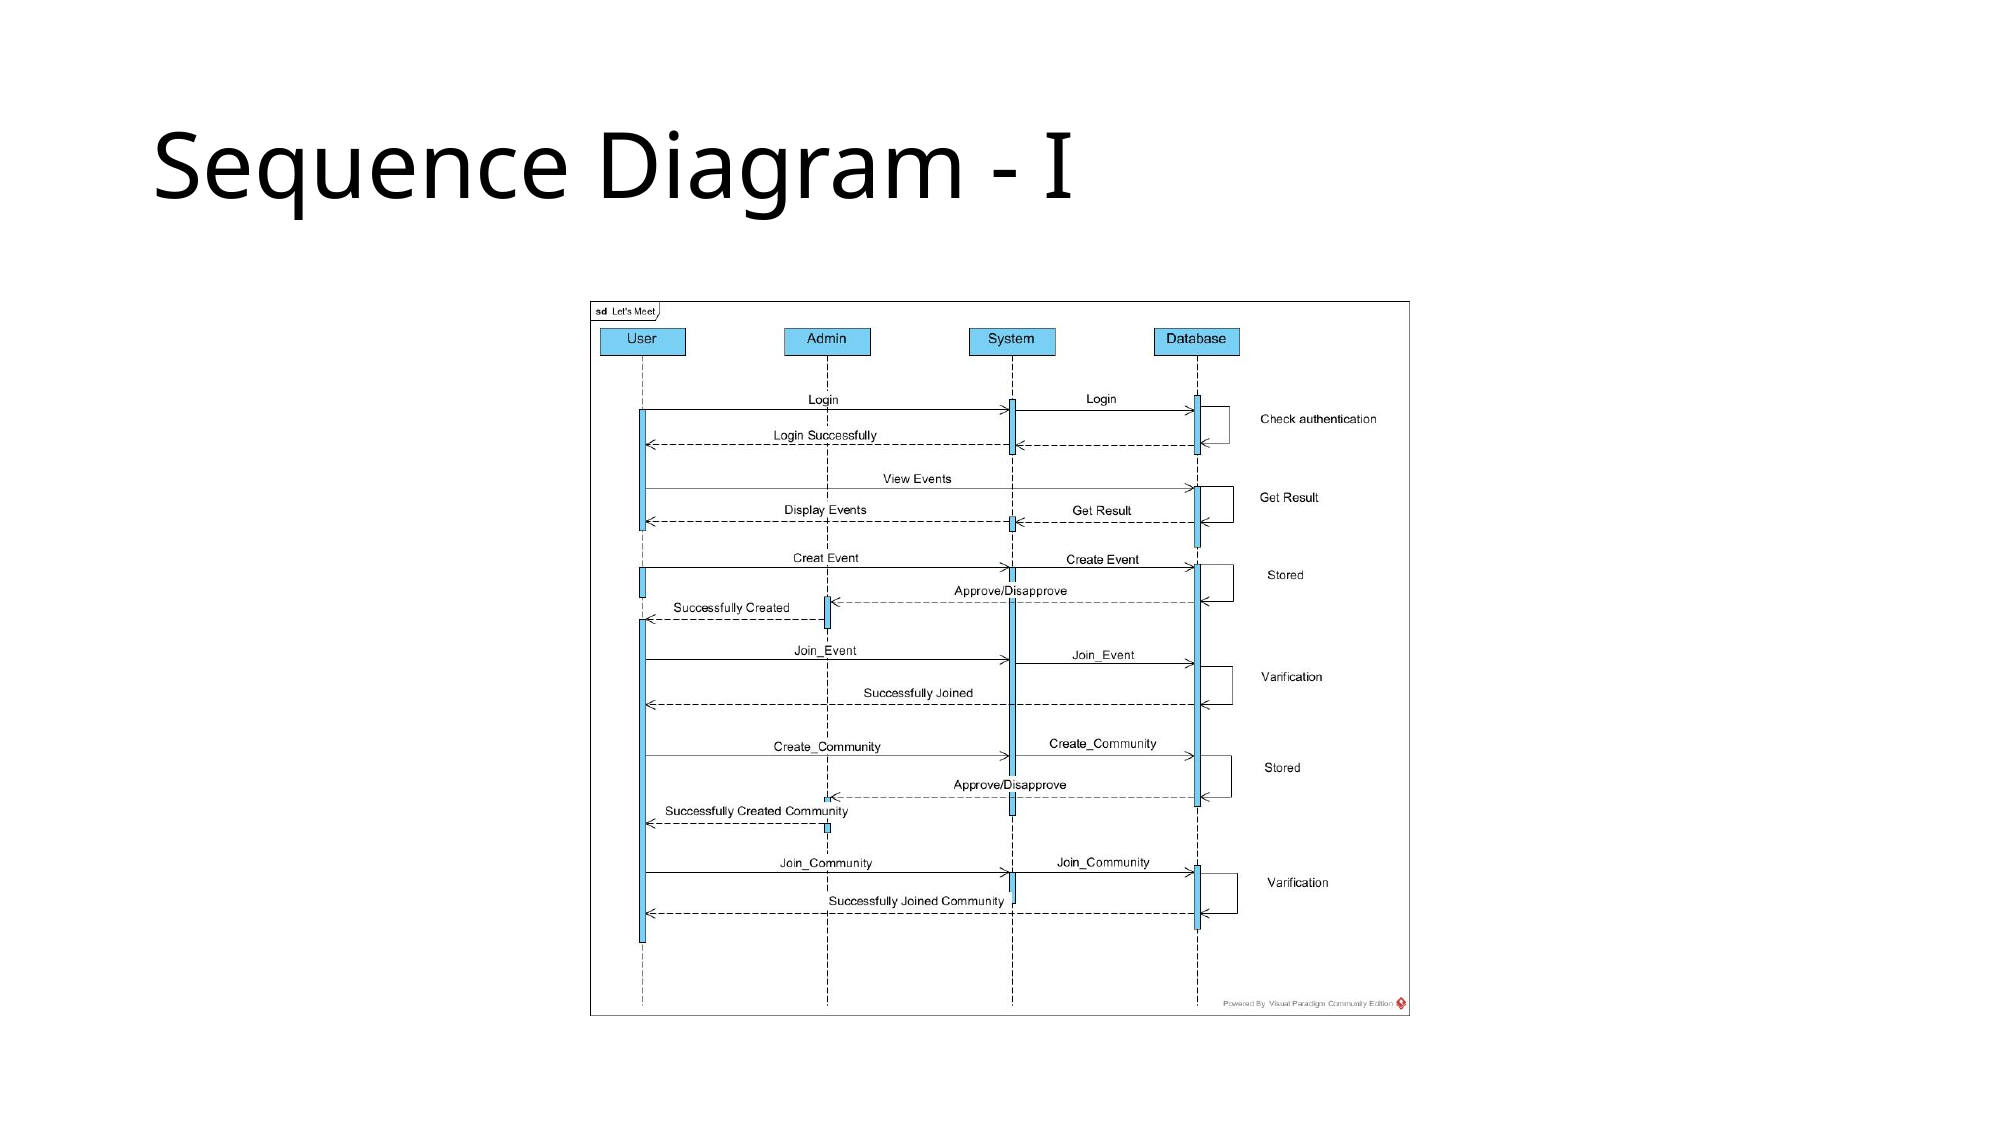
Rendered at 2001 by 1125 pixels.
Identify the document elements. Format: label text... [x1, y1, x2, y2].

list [590, 301, 1410, 1016]
title Sequence Diagram - I [137, 59, 1863, 278]
